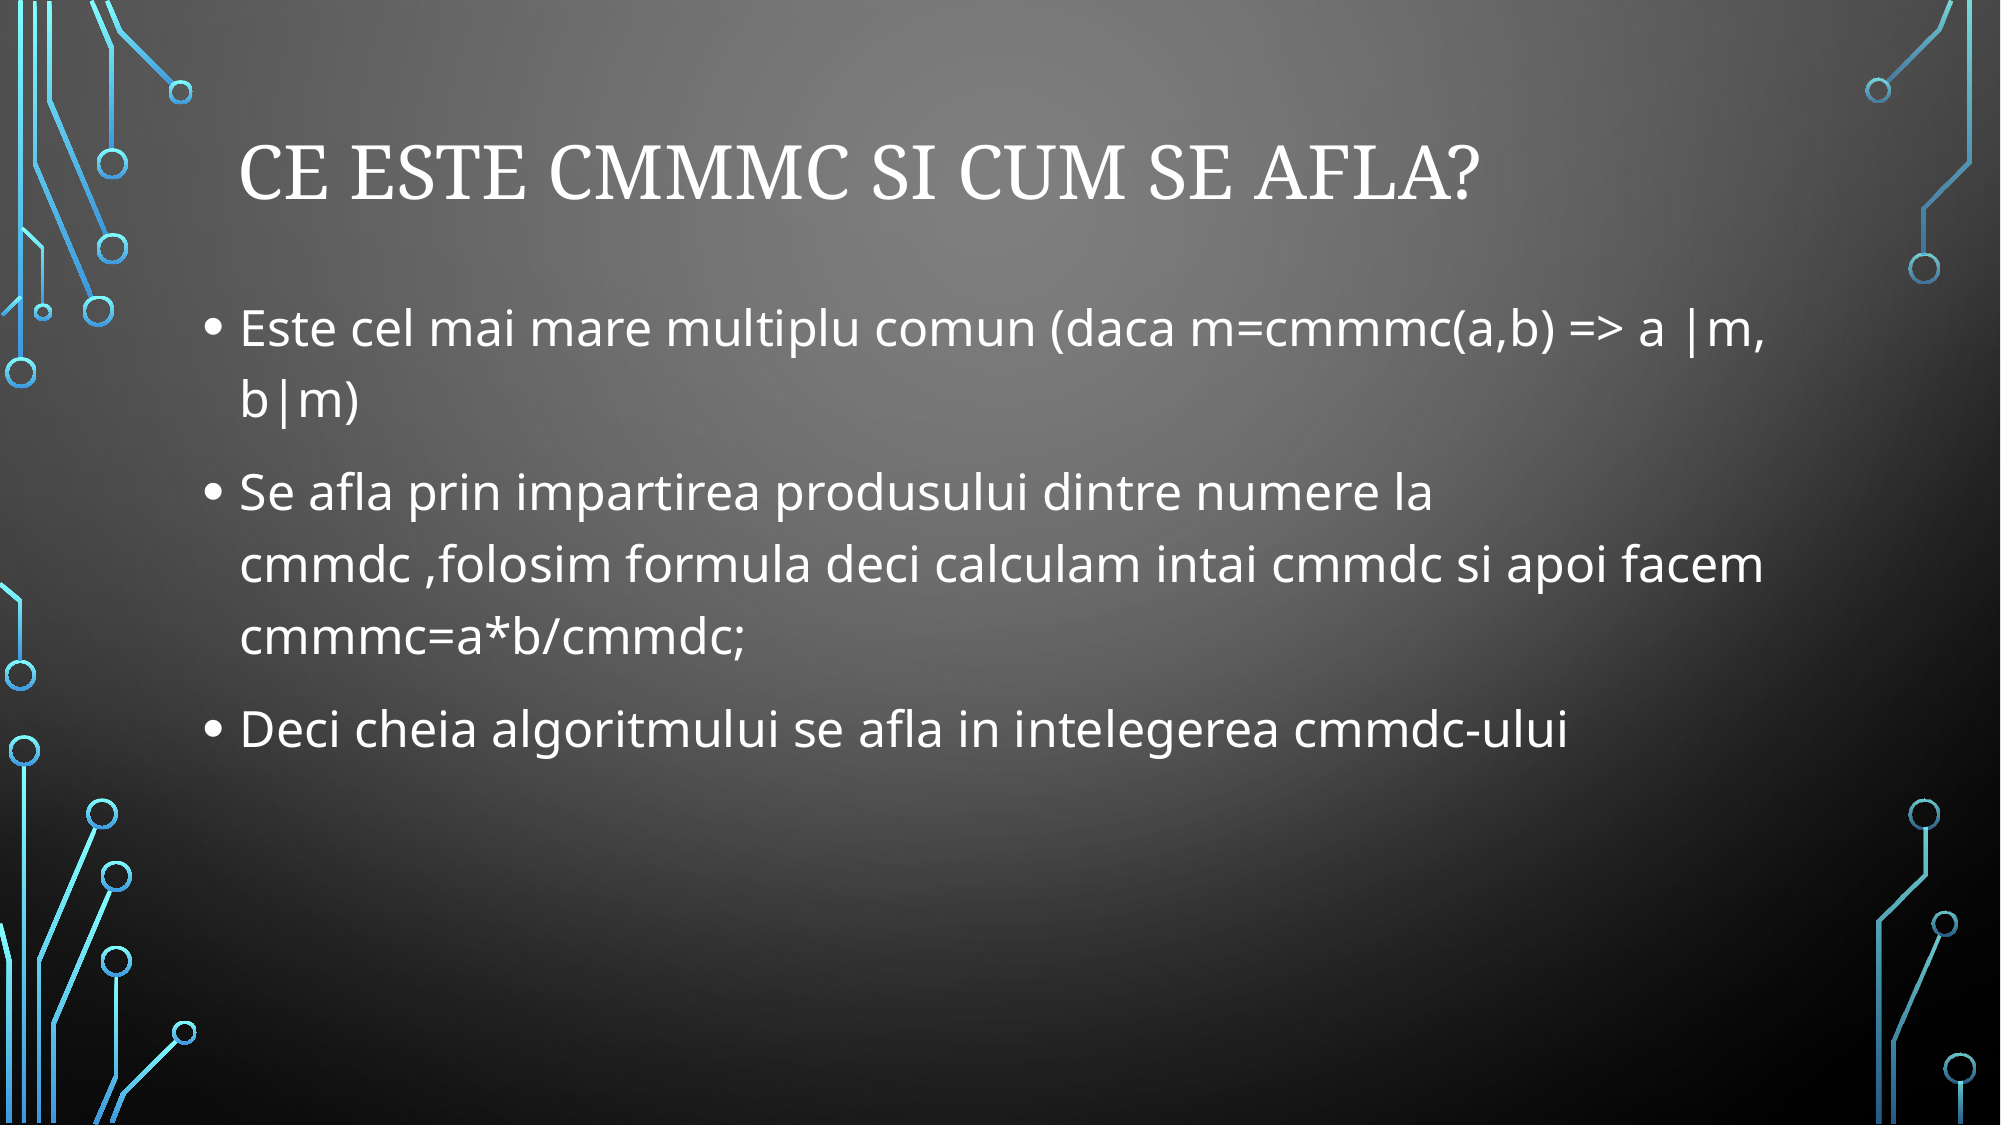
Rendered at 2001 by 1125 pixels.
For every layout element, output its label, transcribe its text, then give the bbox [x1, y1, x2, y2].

list Este cel mai mare multiplu comun (daca m=cmmmc(a,b) => a |m, b|m) Se afla prin impartirea produsului dintre numere la cmmdc ,folosim formula deci calculam intai cmmdc si apoi facem cmmmc=a*b/cmmdc; Deci cheia algoritmului se afla in intelegerea cmmdc-ului [187, 276, 1813, 1010]
title Ce este cmmmc si cum se afla? [222, 53, 1848, 297]
